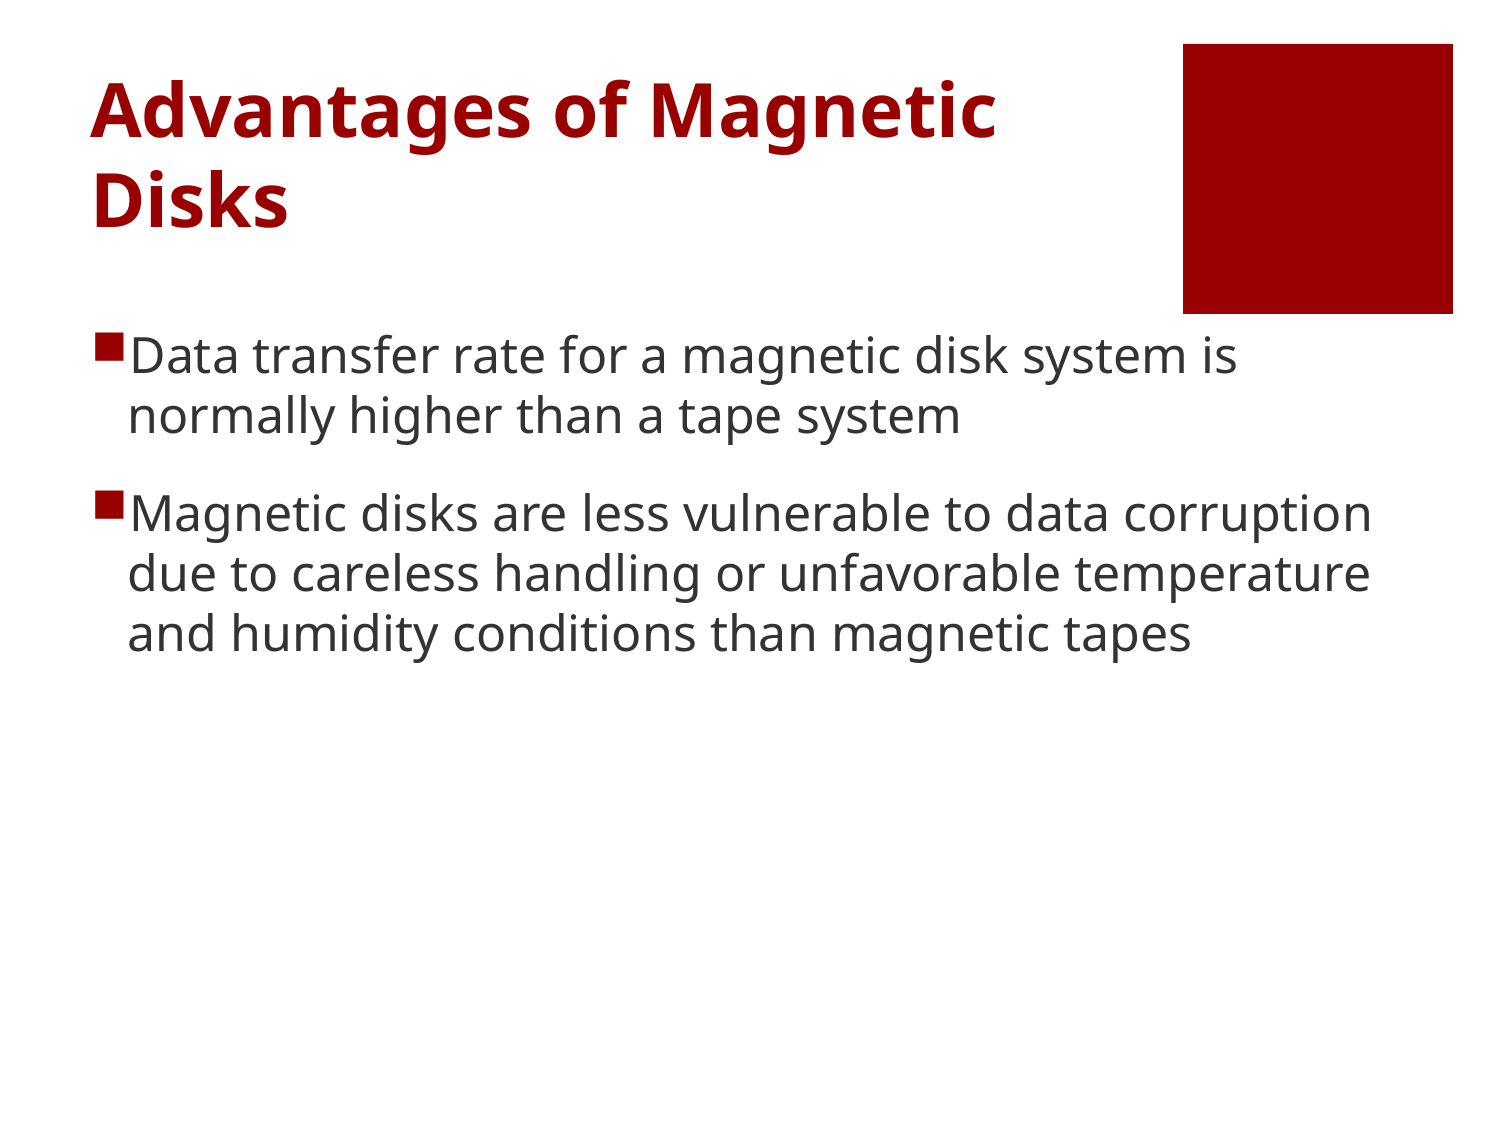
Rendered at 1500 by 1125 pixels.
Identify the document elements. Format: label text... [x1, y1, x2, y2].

title Advantages of Magnetic Disks [75, 62, 1143, 250]
list Data transfer rate for a magnetic disk system is normally higher than a tape system Magnetic disks are less vulnerable to data corruption due to careless handling or unfavorable temperature and humidity conditions than magnetic tapes [75, 316, 1450, 1072]
